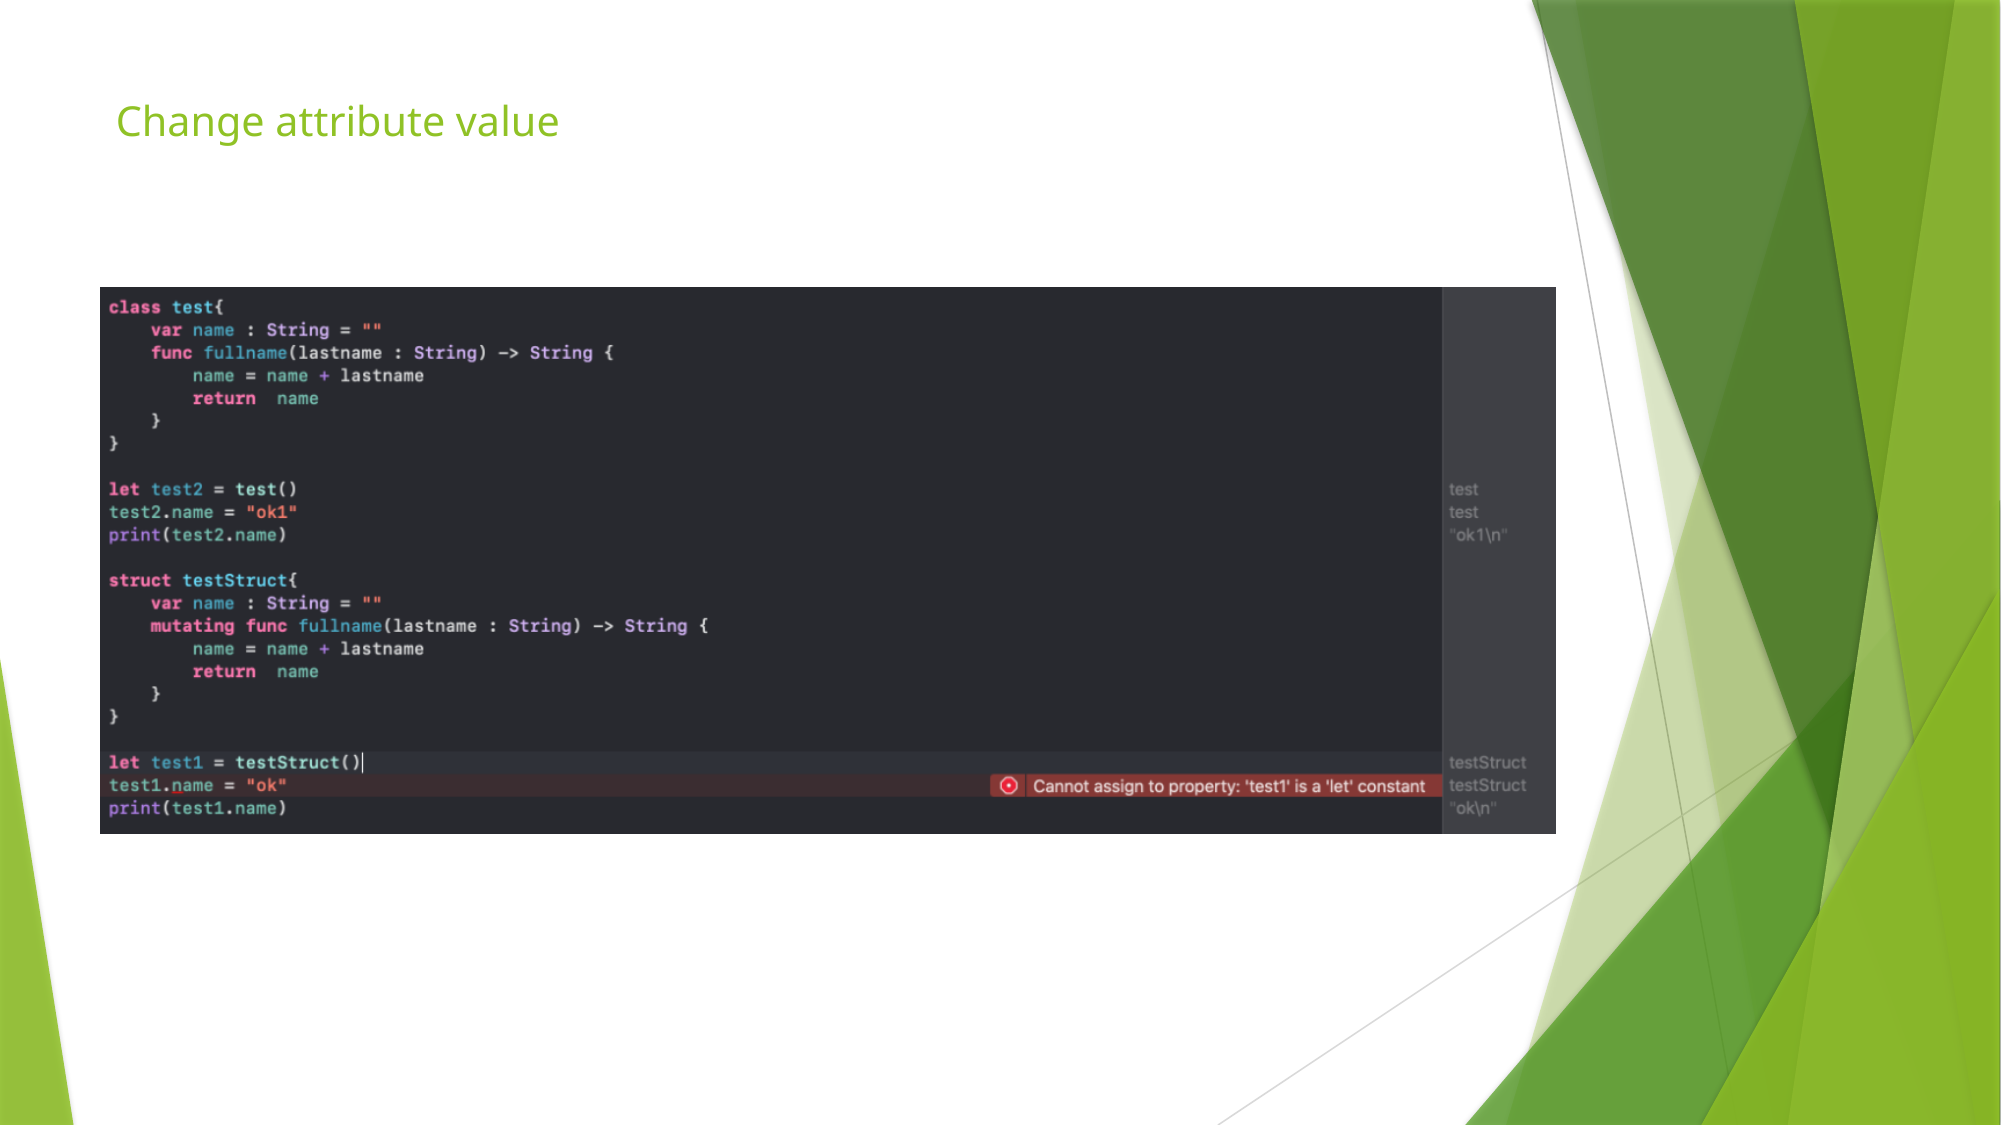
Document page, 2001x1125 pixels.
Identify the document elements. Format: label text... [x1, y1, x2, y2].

title Change attribute value [100, 87, 1511, 203]
picture [100, 287, 1557, 834]
